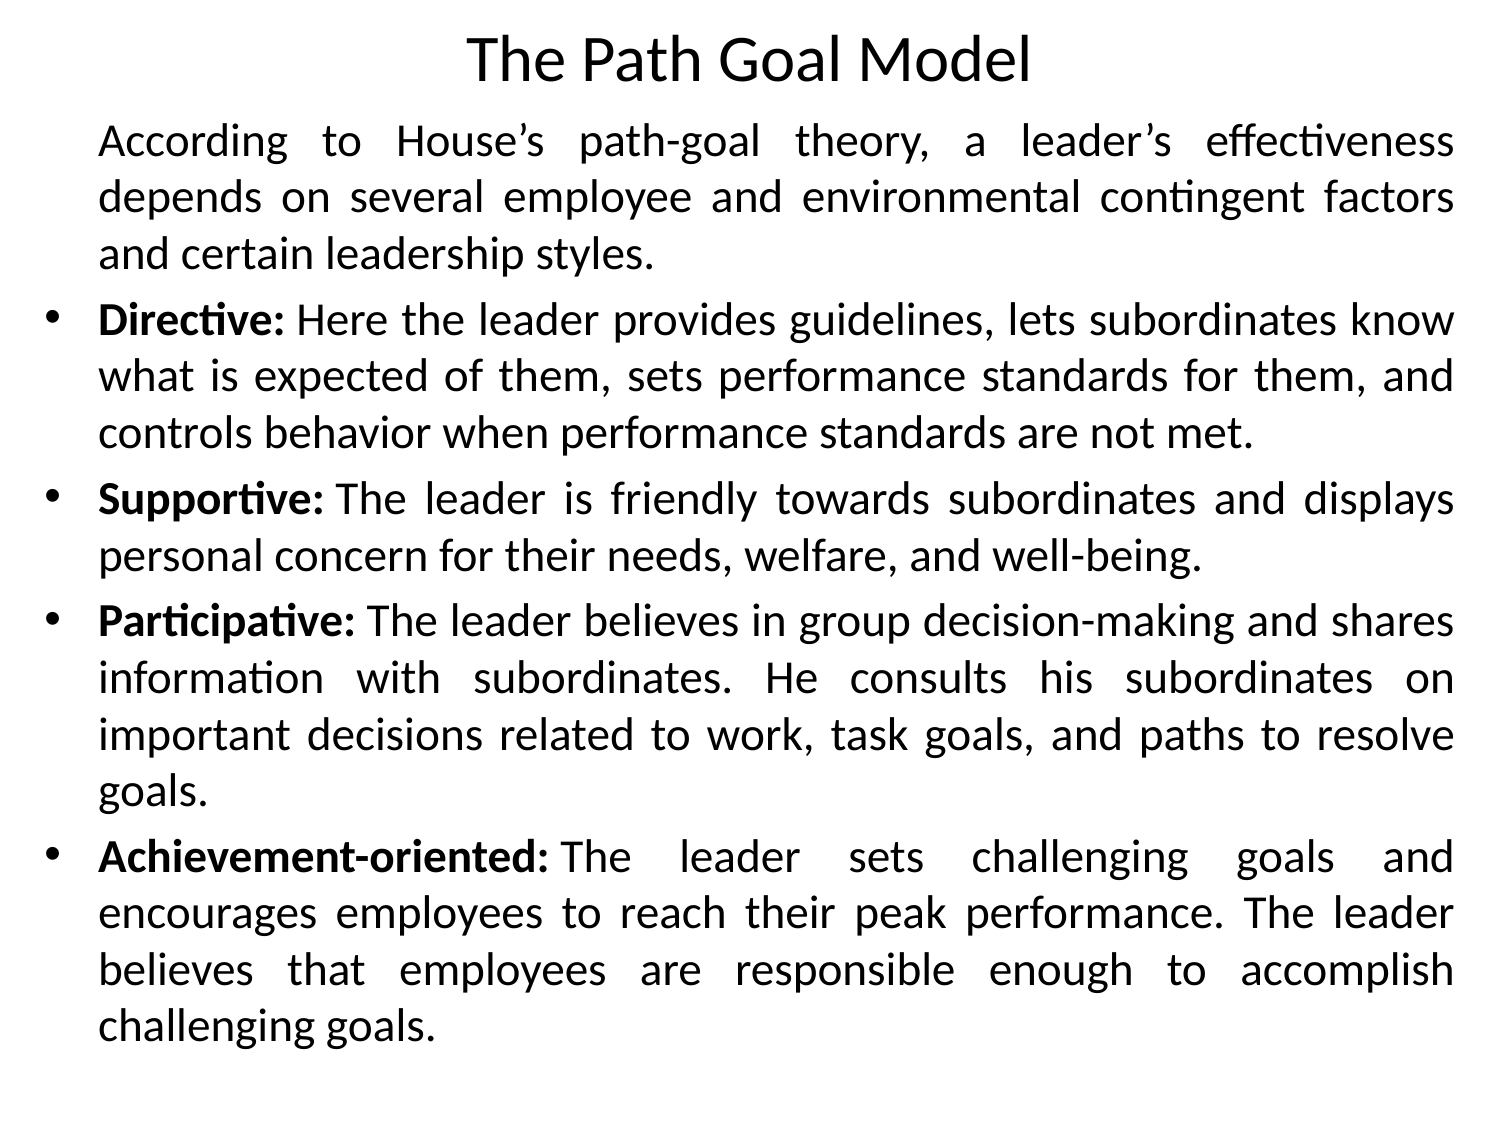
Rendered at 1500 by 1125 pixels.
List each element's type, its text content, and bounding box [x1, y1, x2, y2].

title The Path Goal Model [0, 30, 1500, 79]
list According to House’s path-goal theory, a leader’s effectiveness depends on several employee and environmental contingent factors and certain leadership styles. Directive: Here the leader provides guidelines, lets subordinates know what is expected of them, sets performance standards for them, and controls behavior when performance standards are not met. Supportive: The leader is friendly towards subordinates and displays personal concern for their needs, welfare, and well-being. Participative: The leader believes in group decision-making and shares information with subordinates. He consults his subordinates on important decisions related to work, task goals, and paths to resolve goals. Achievement-oriented: The leader sets challenging goals and encourages employees to reach their peak performance. The leader believes that employees are responsible enough to accomplish challenging goals. [29, 101, 1471, 1094]
